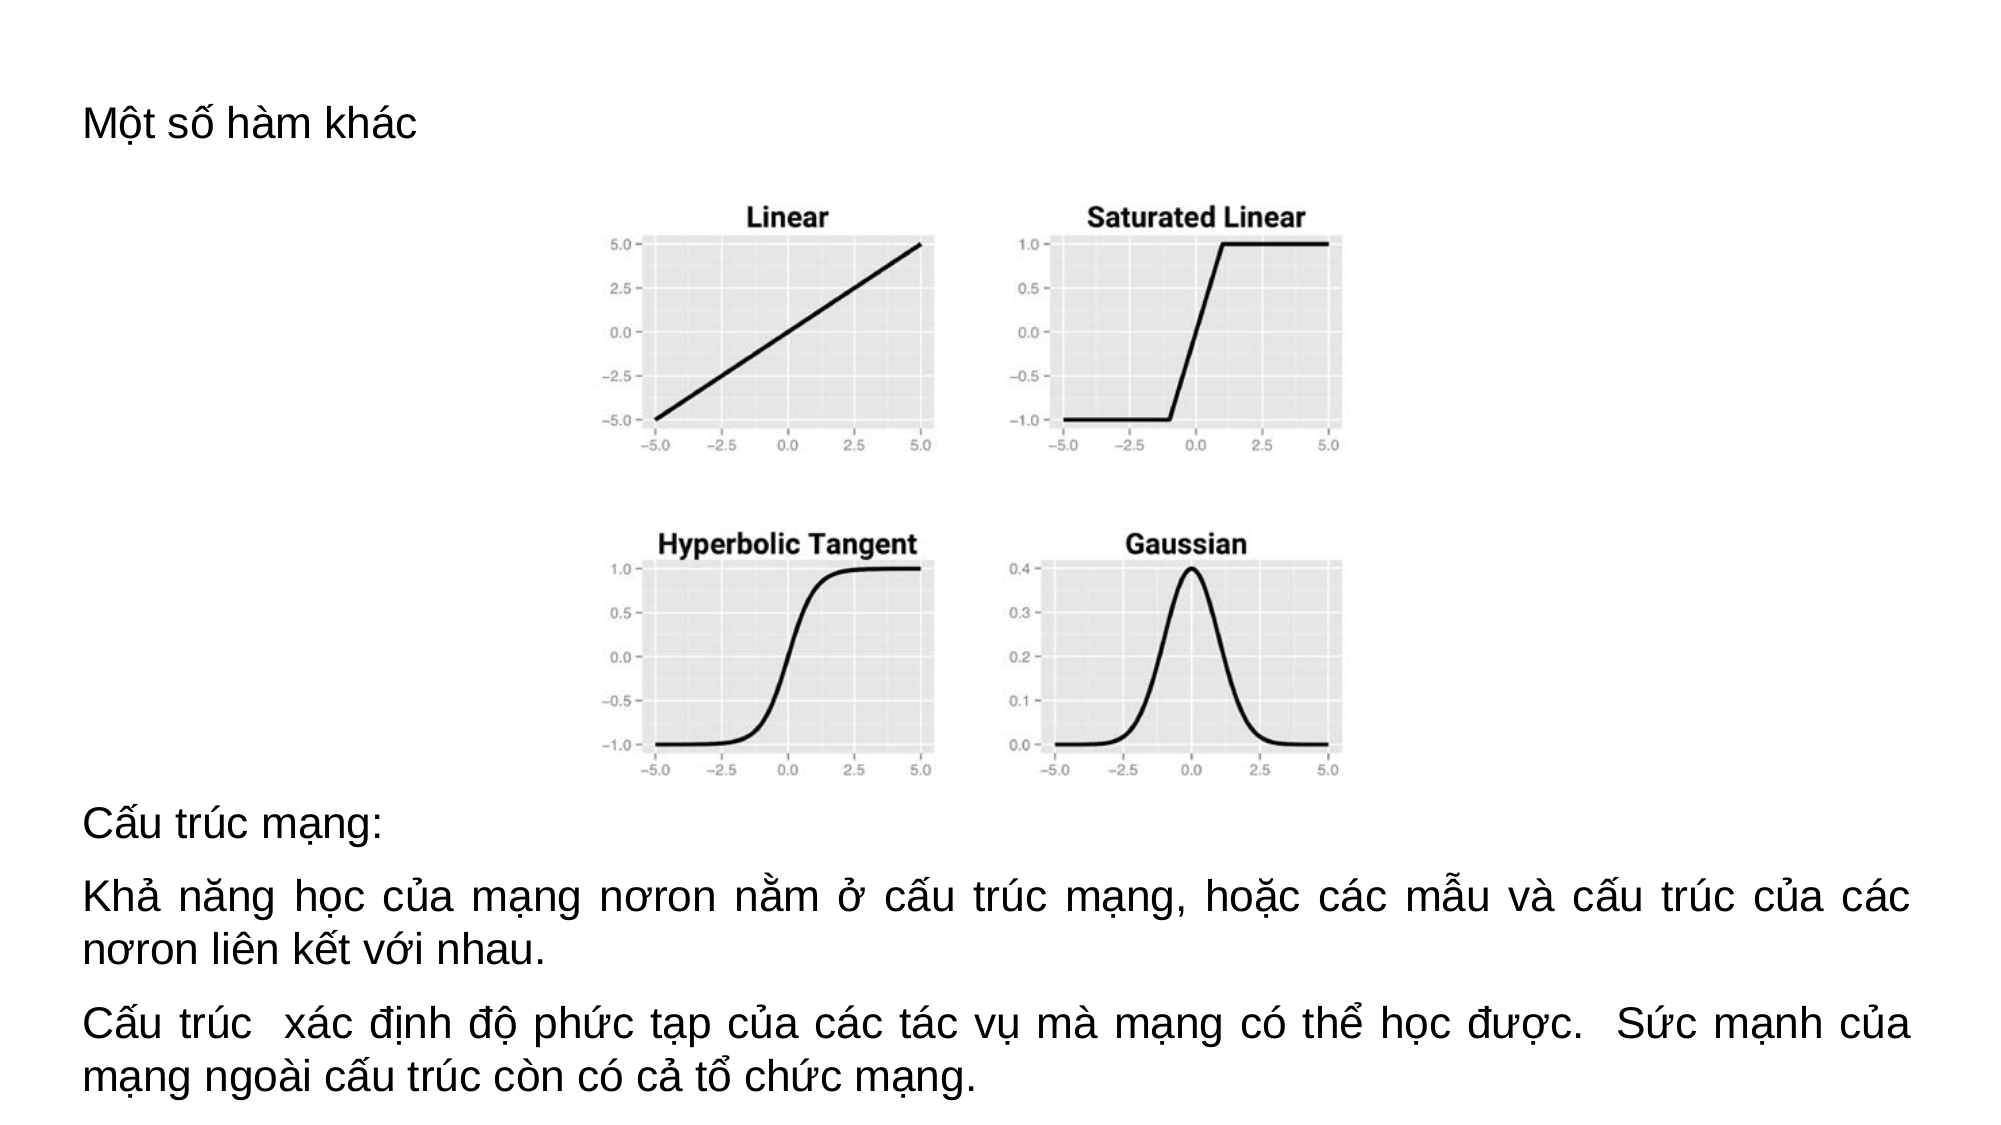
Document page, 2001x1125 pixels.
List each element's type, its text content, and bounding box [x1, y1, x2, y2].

list Một số hàm khác Cấu trúc mạng: Khả năng học của mạng nơron nằm ở cấu trúc mạng, hoặc các mẫu và cấu trúc của các nơron liên kết với nhau. Cấu trúc xác định độ phức tạp của các tác vụ mà mạng có thể học được. Sức mạnh của mạng ngoài cấu trúc còn có cả tổ chức mạng. [67, 59, 1929, 1118]
picture [581, 194, 1367, 788]
